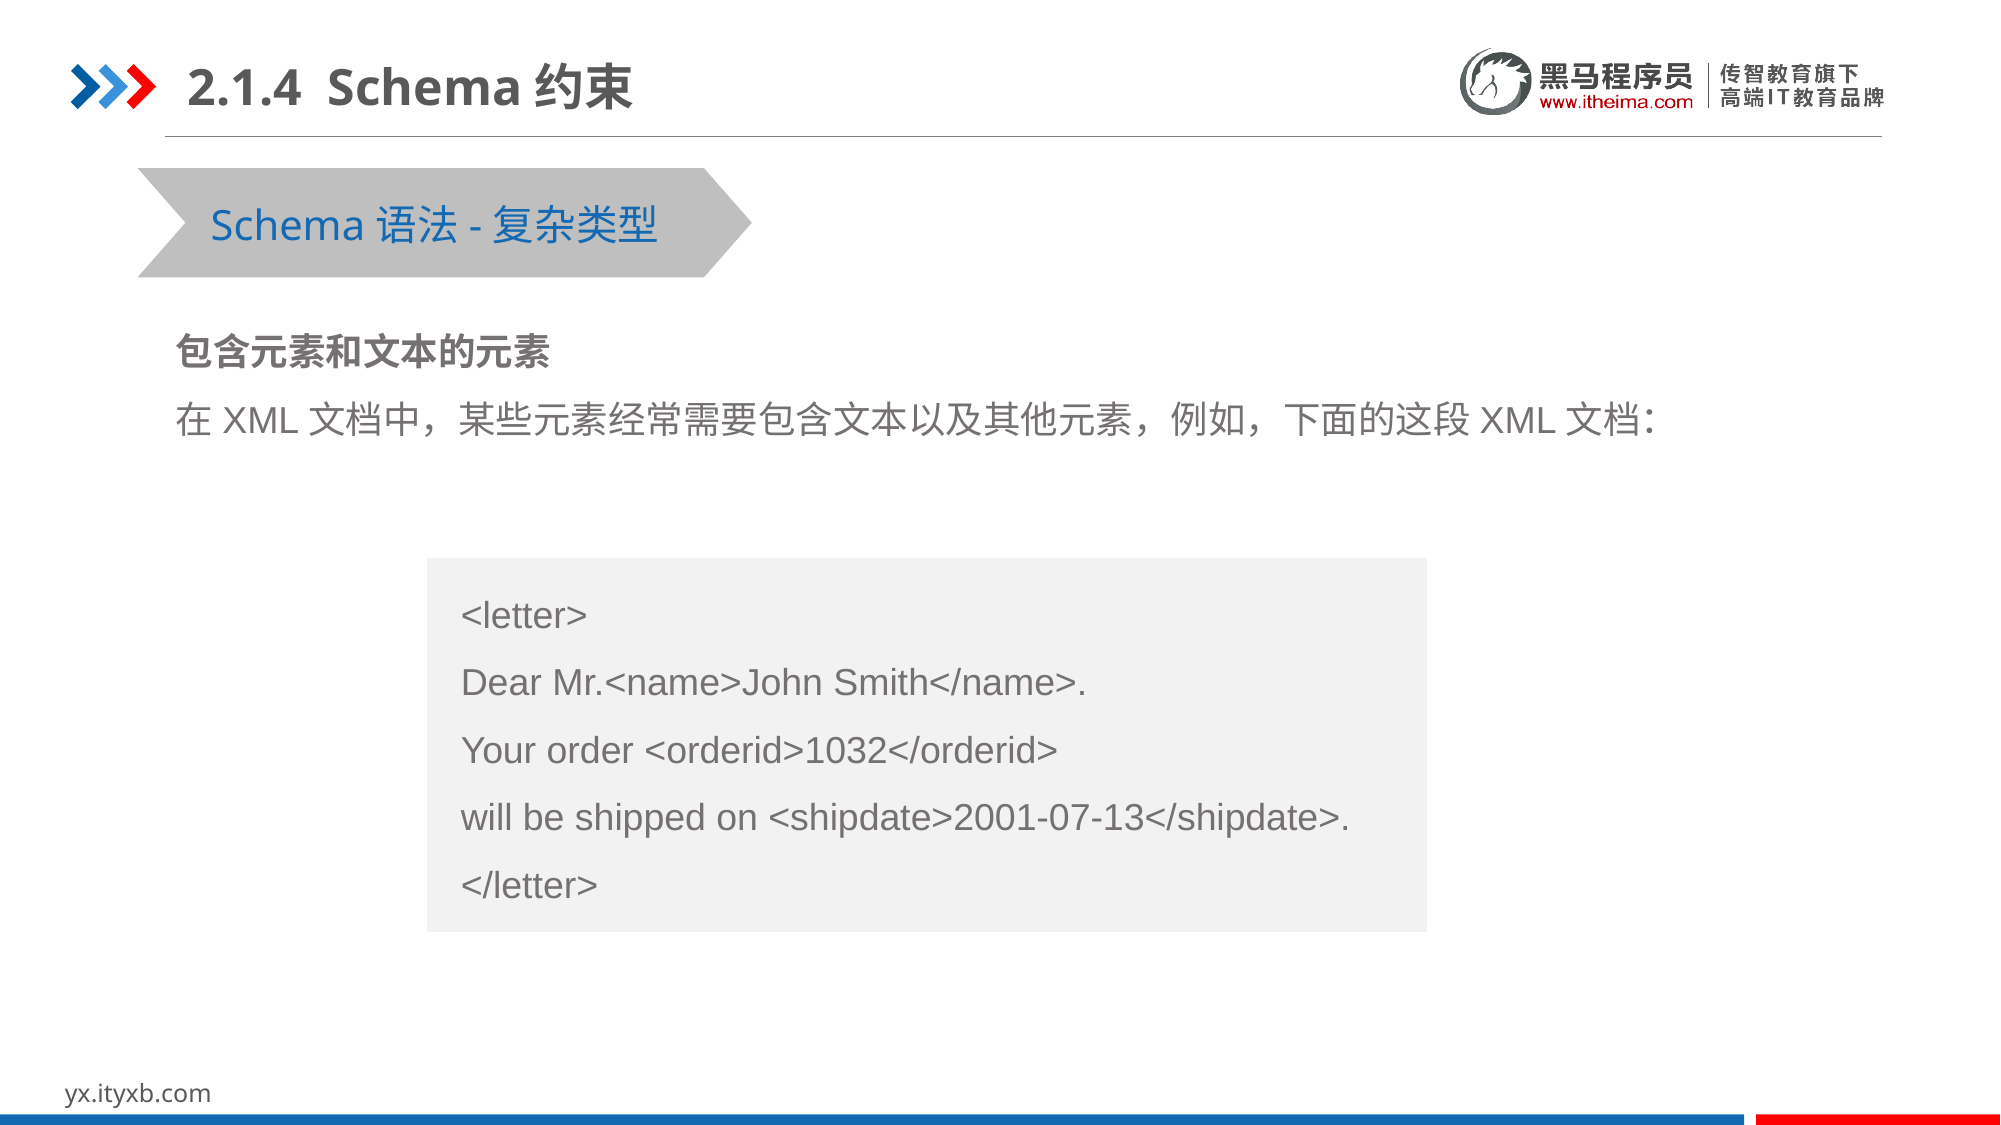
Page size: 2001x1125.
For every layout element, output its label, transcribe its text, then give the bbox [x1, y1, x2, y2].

picture [427, 558, 1428, 933]
picture [1460, 48, 1887, 115]
text_box 包含元素和文本的元素 在XML文档中，某些元素经常需要包含文本以及其他元素，例如，下面的这段XML文档： [160, 297, 1867, 473]
text_box [137, 168, 752, 278]
text_box Schema语法-复杂类型 [195, 191, 675, 256]
text_box 2.1.4 Schema约束 [187, 43, 680, 127]
